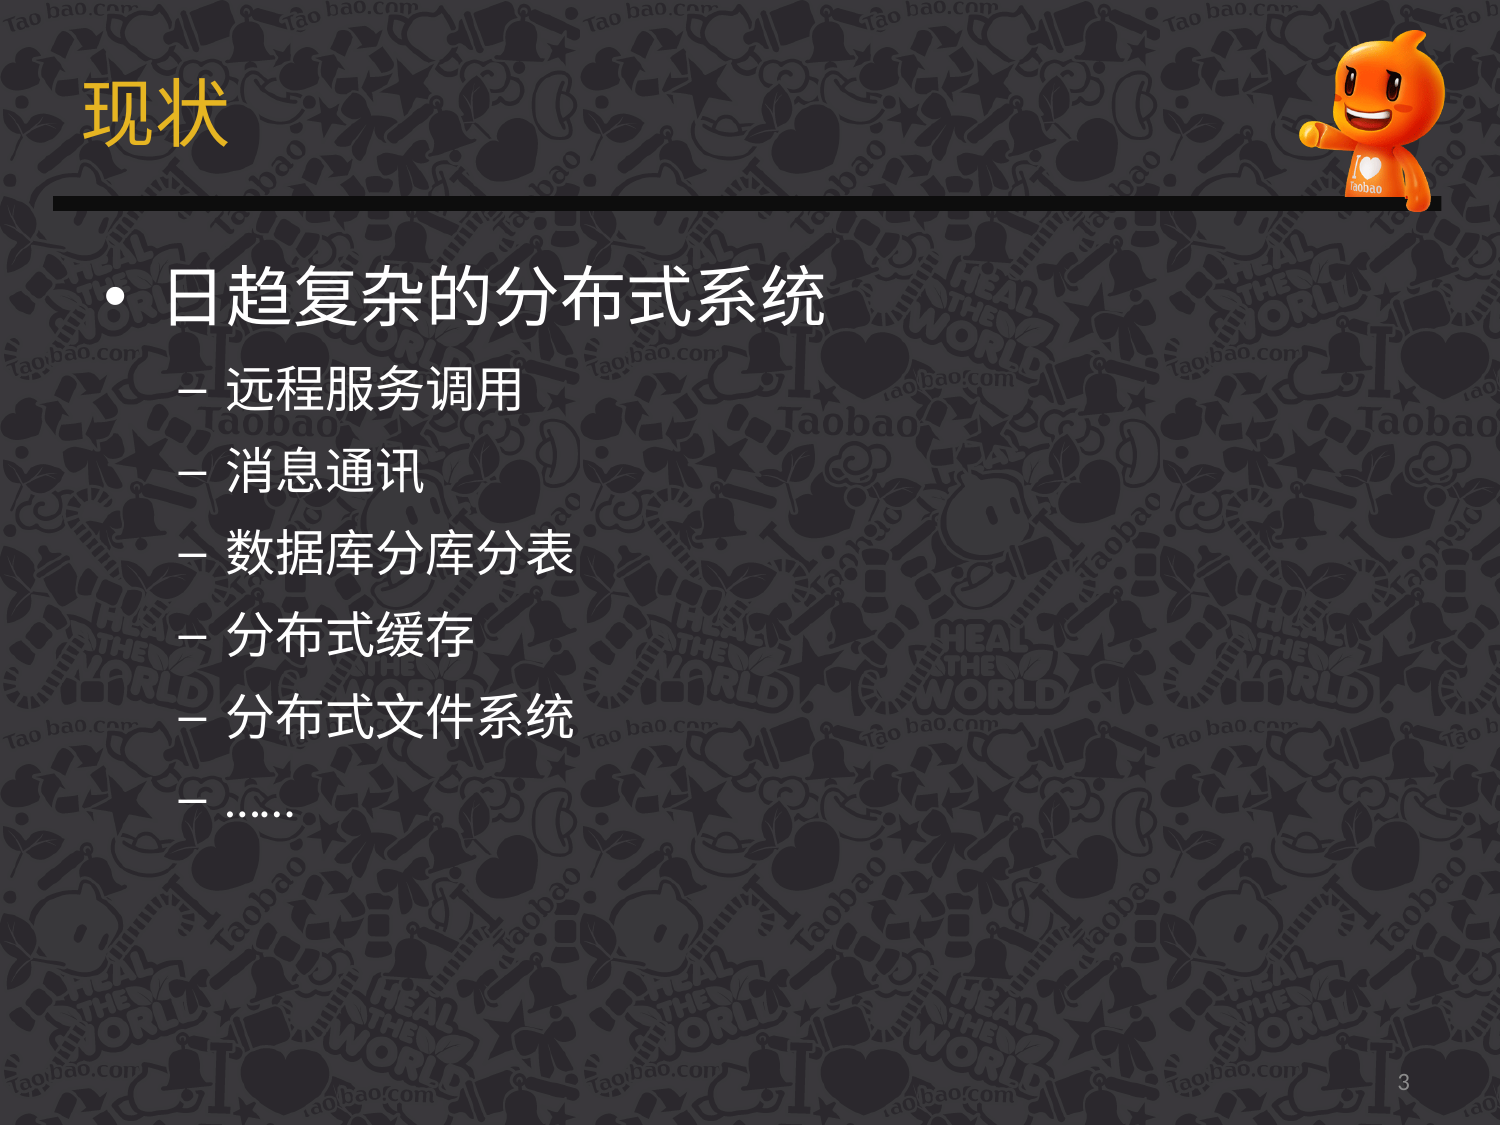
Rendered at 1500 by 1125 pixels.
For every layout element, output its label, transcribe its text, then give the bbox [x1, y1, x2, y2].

slide_number 3 [1074, 1058, 1425, 1103]
title 现状 [64, 54, 1288, 169]
list 日趋复杂的分布式系统 远程服务调用 消息通讯 数据库分库分表 分布式缓存 分布式文件系统 …… [88, 231, 1400, 1000]
picture [0, 0, 1500, 1125]
